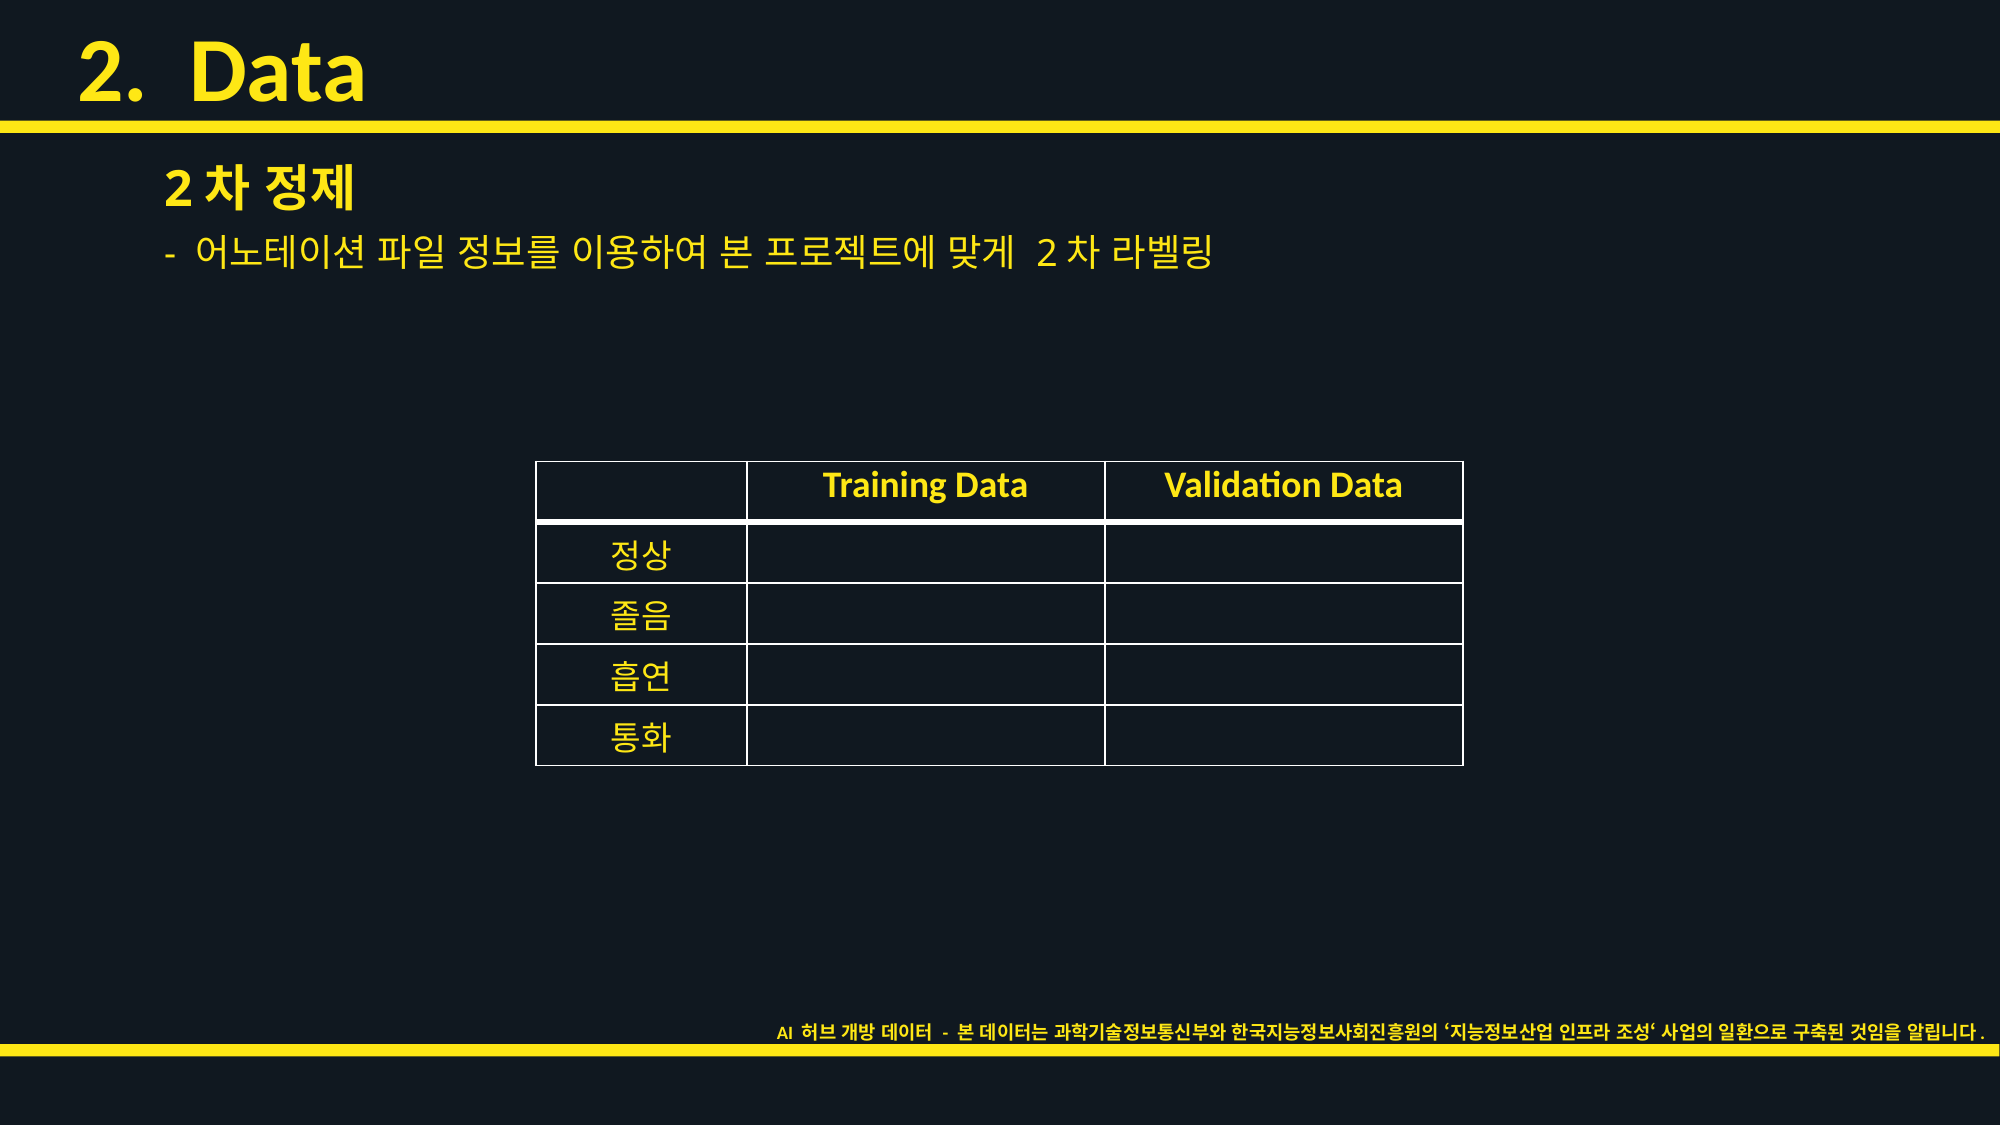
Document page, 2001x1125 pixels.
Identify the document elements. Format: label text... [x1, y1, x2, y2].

table_header Training Data [748, 462, 1104, 519]
text_box 2차 정제 - 어노테이션 파일 정보를 이용하여 본 프로젝트에 맞게 2차 라벨링 [0, 149, 2000, 284]
table_cell 졸음 [537, 584, 746, 643]
table_cell [1106, 706, 1462, 765]
text_box AI 허브 개방 데이터 - 본 데이터는 과학기술정보통신부와 한국지능정보사회진흥원의 ‘지능정보산업 인프라 조성‘ 사업의 일환으로 구축된 것임을 알립니다. [0, 1012, 2000, 1043]
text_box 2. Data [0, 2, 2000, 120]
table_header Validation Data [1106, 462, 1462, 519]
table_cell [1106, 584, 1462, 643]
table_cell [748, 645, 1104, 704]
text_box [0, 120, 2000, 134]
table_cell [748, 525, 1104, 582]
table_cell [748, 584, 1104, 643]
table_cell [1106, 525, 1462, 582]
table_cell [748, 706, 1104, 765]
table_header [537, 462, 746, 519]
table_cell 정상 [537, 525, 746, 582]
text_box [0, 1043, 2000, 1057]
table_cell 흡연 [537, 645, 746, 704]
table_cell [1106, 645, 1462, 704]
table_cell 통화 [537, 706, 746, 765]
